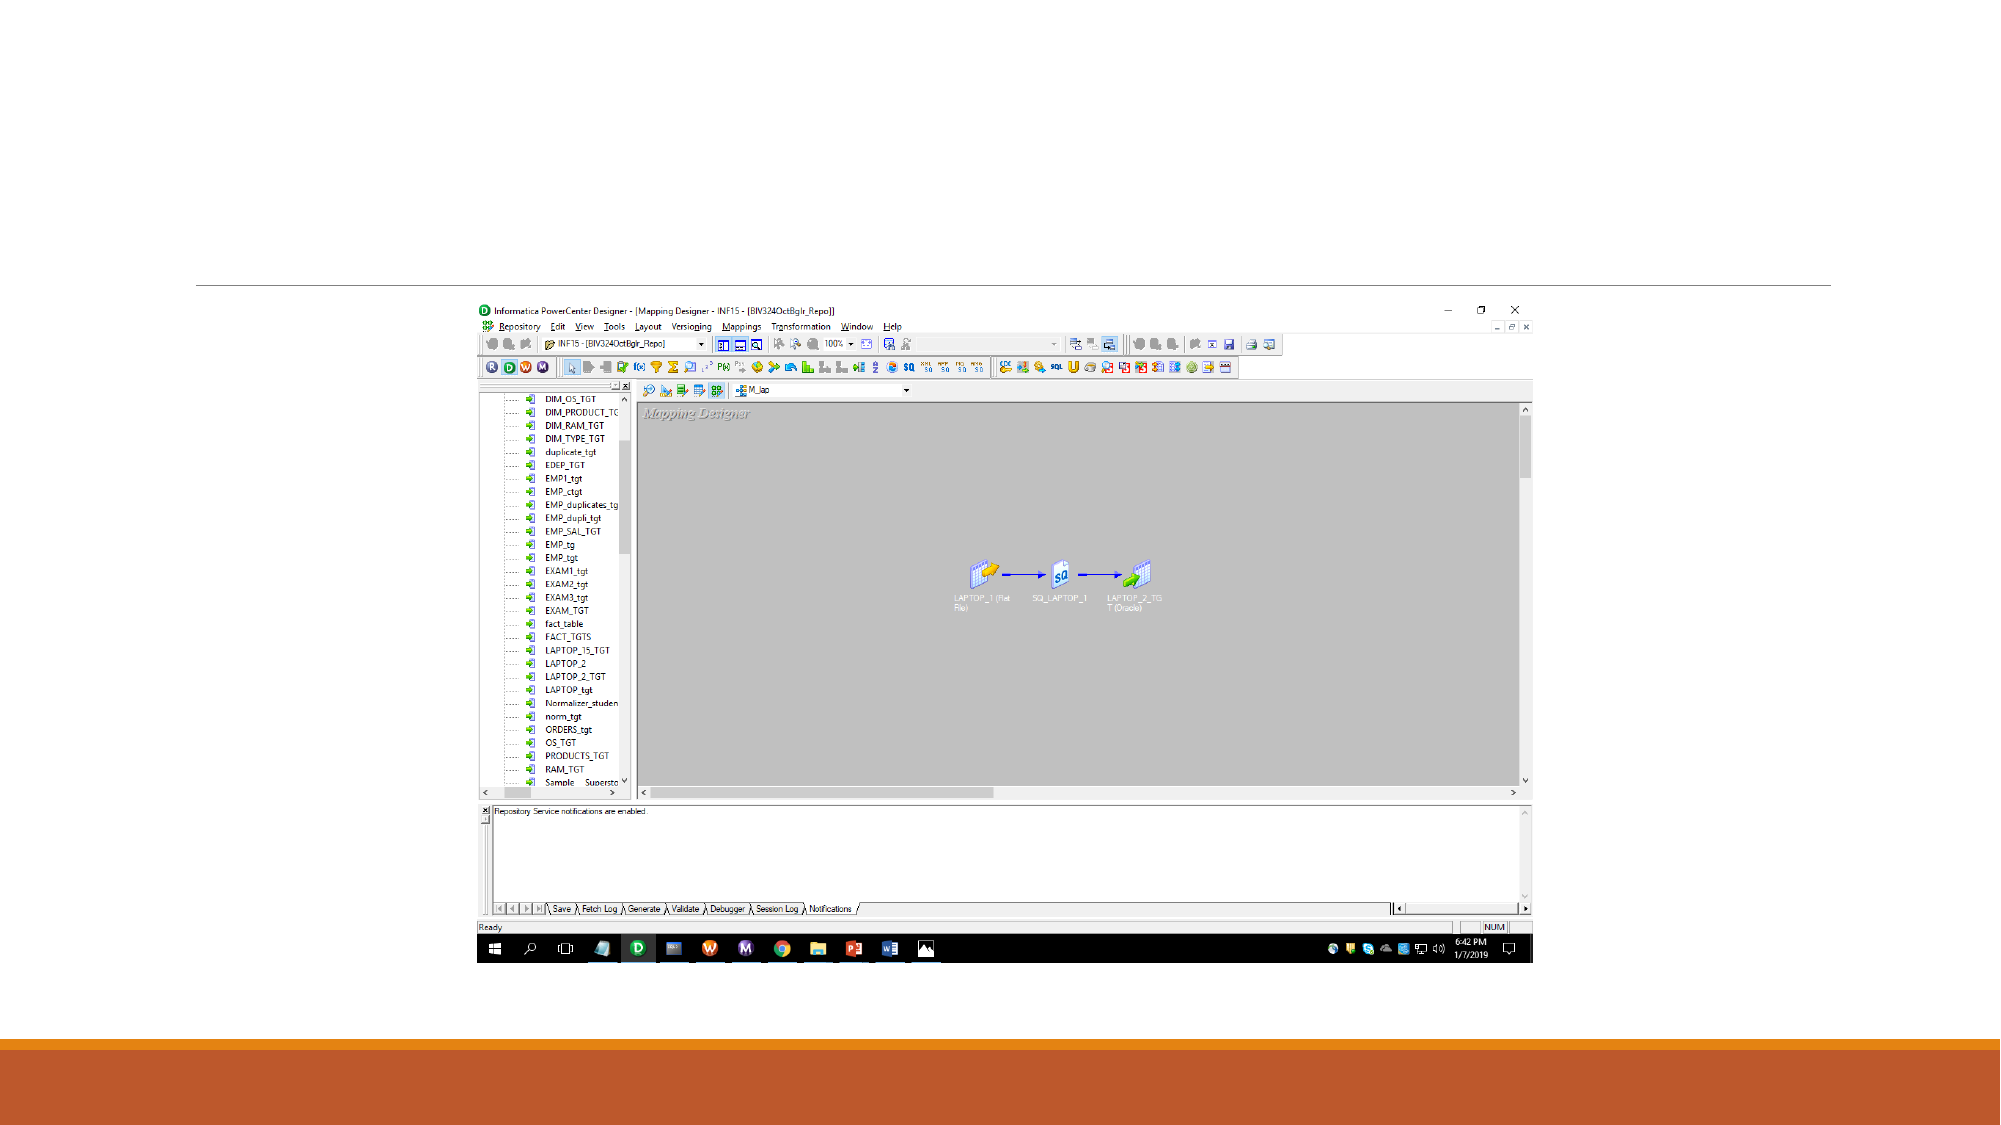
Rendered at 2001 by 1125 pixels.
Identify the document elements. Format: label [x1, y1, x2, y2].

list [476, 302, 1534, 964]
